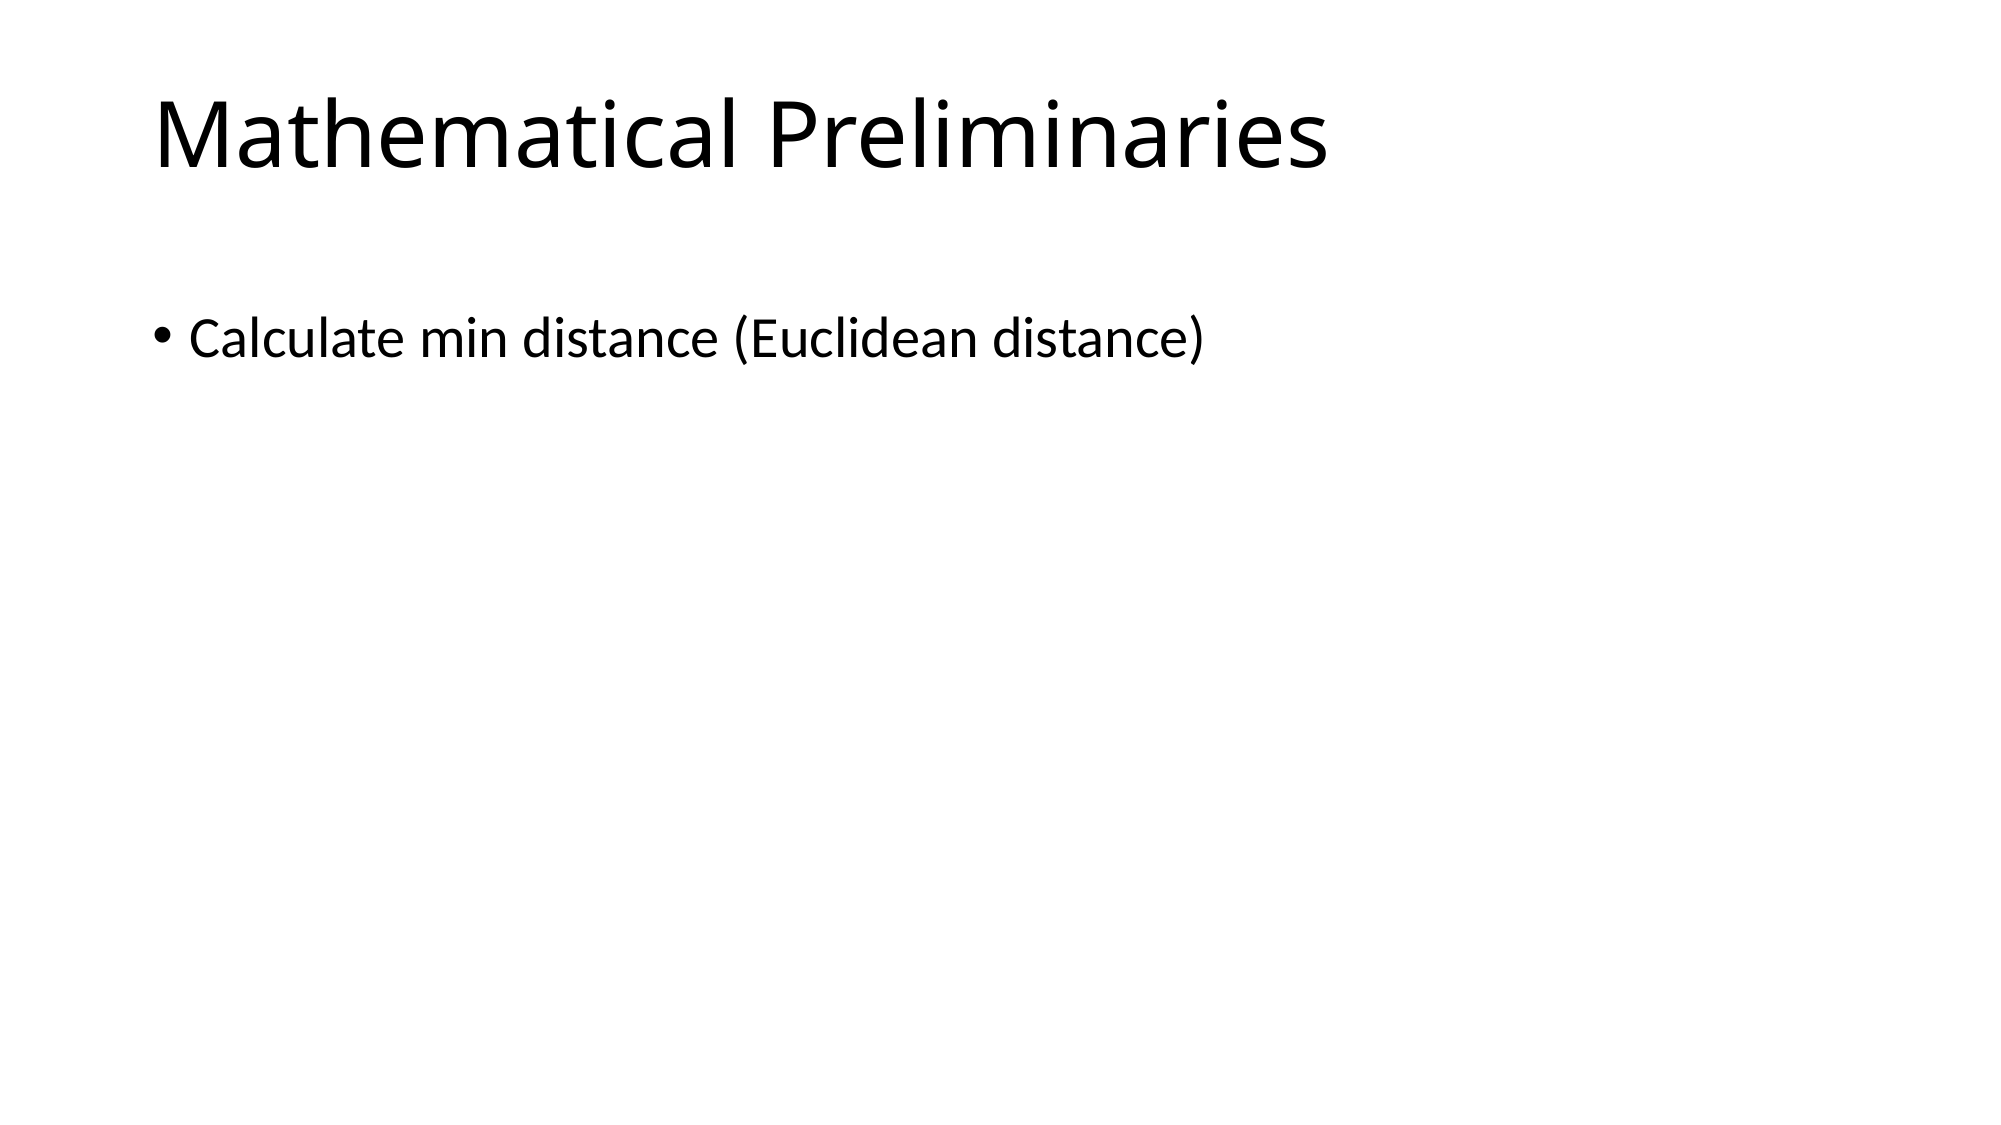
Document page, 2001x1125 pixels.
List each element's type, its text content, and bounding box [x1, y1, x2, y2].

title Mathematical Preliminaries [137, 29, 1863, 247]
